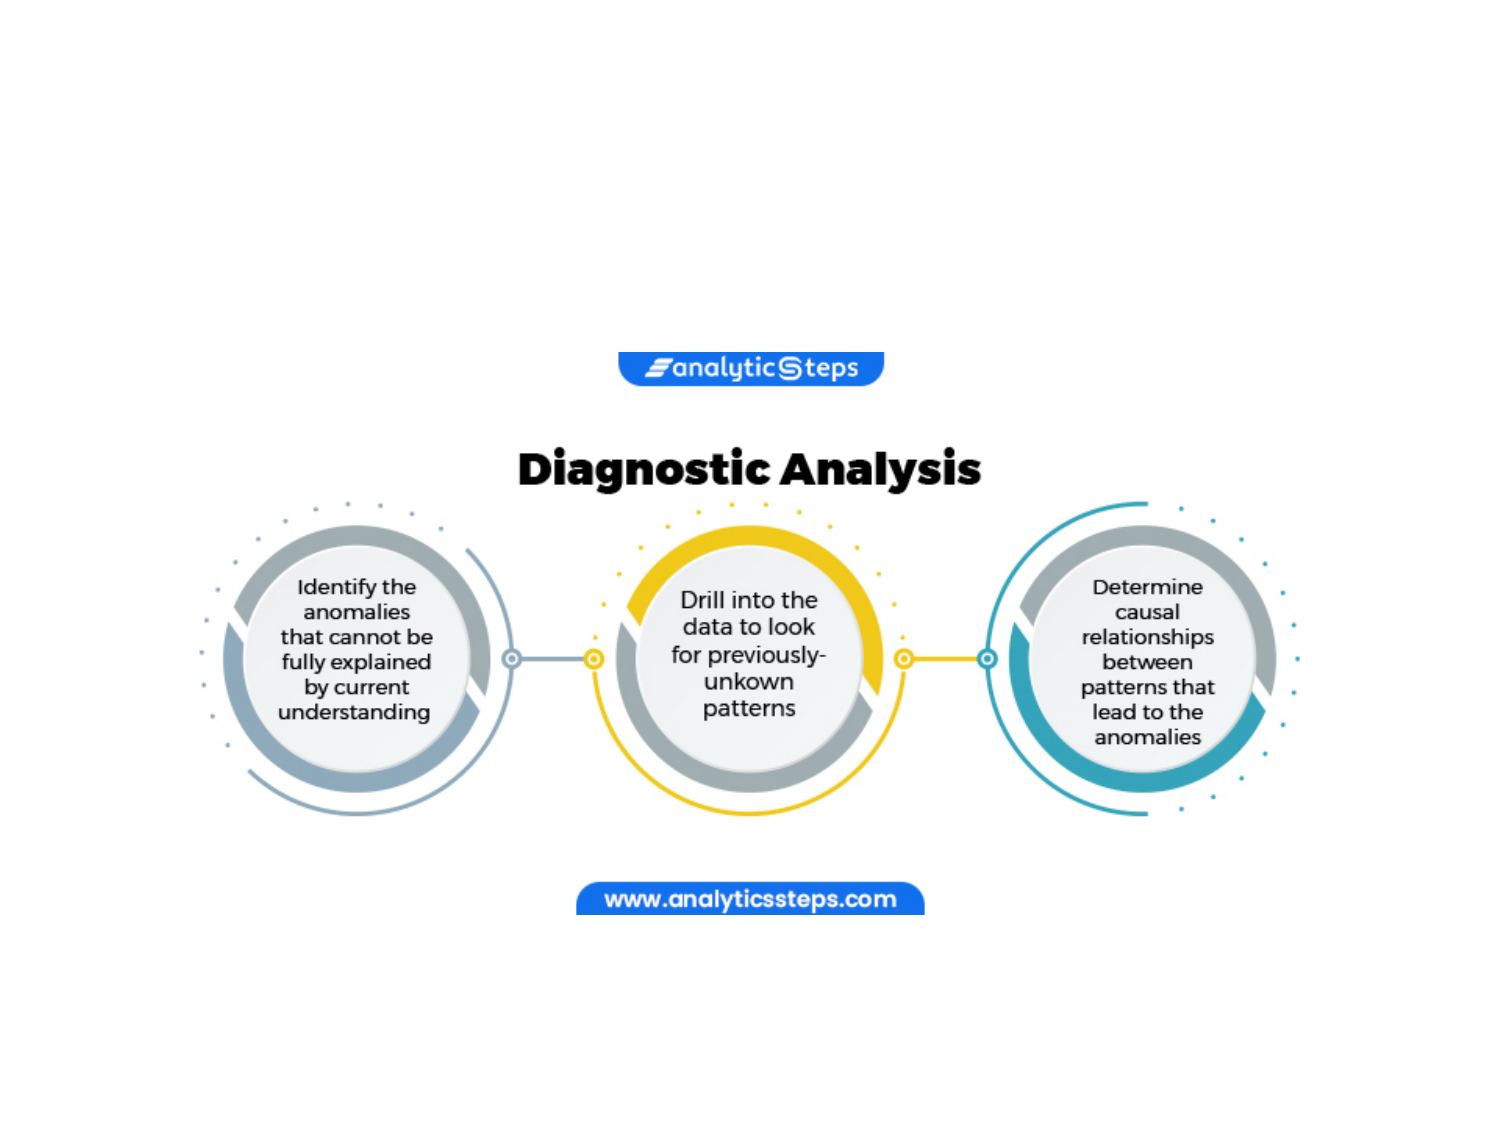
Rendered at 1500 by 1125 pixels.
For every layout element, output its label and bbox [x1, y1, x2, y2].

list [163, 352, 1337, 916]
